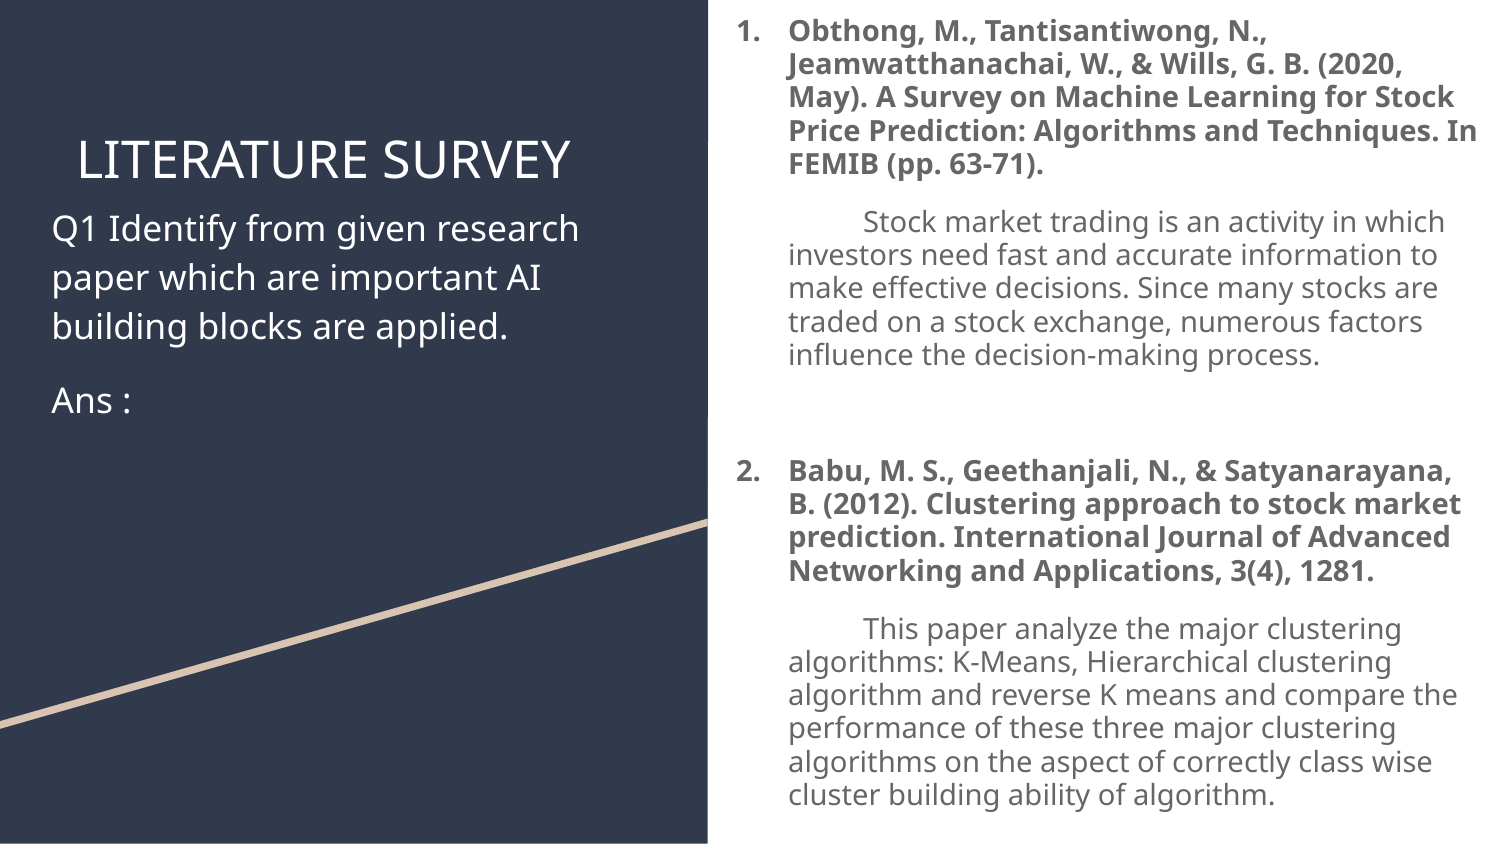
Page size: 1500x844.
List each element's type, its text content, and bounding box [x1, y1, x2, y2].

text_box Q1 Identify from given research paper which are important AI building blocks are applied. Ans : [36, 184, 660, 436]
list Obthong, M., Tantisantiwong, N., Jeamwatthanachai, W., & Wills, G. B. (2020, May). A Survey on Machine Learning for Stock Price Prediction: Algorithms and Techniques. In FEMIB (pp. 63-71). Stock market trading is an activity in which investors need fast and accurate information to make effective decisions. Since many stocks are traded on a stock exchange, numerous factors influence the decision-making process. Babu, M. S., Geethanjali, N., & Satyanarayana, B. (2012). Clustering approach to stock market prediction. International Journal of Advanced Networking and Applications, 3(4), 1281. This paper analyze the major clustering algorithms: K-Means, Hierarchical clustering algorithm and reverse K means and compare the performance of these three major clustering algorithms on the aspect of correctly class wise cluster building ability of algorithm. [698, 0, 1500, 837]
title LITERATURE SURVEY [61, 102, 670, 514]
